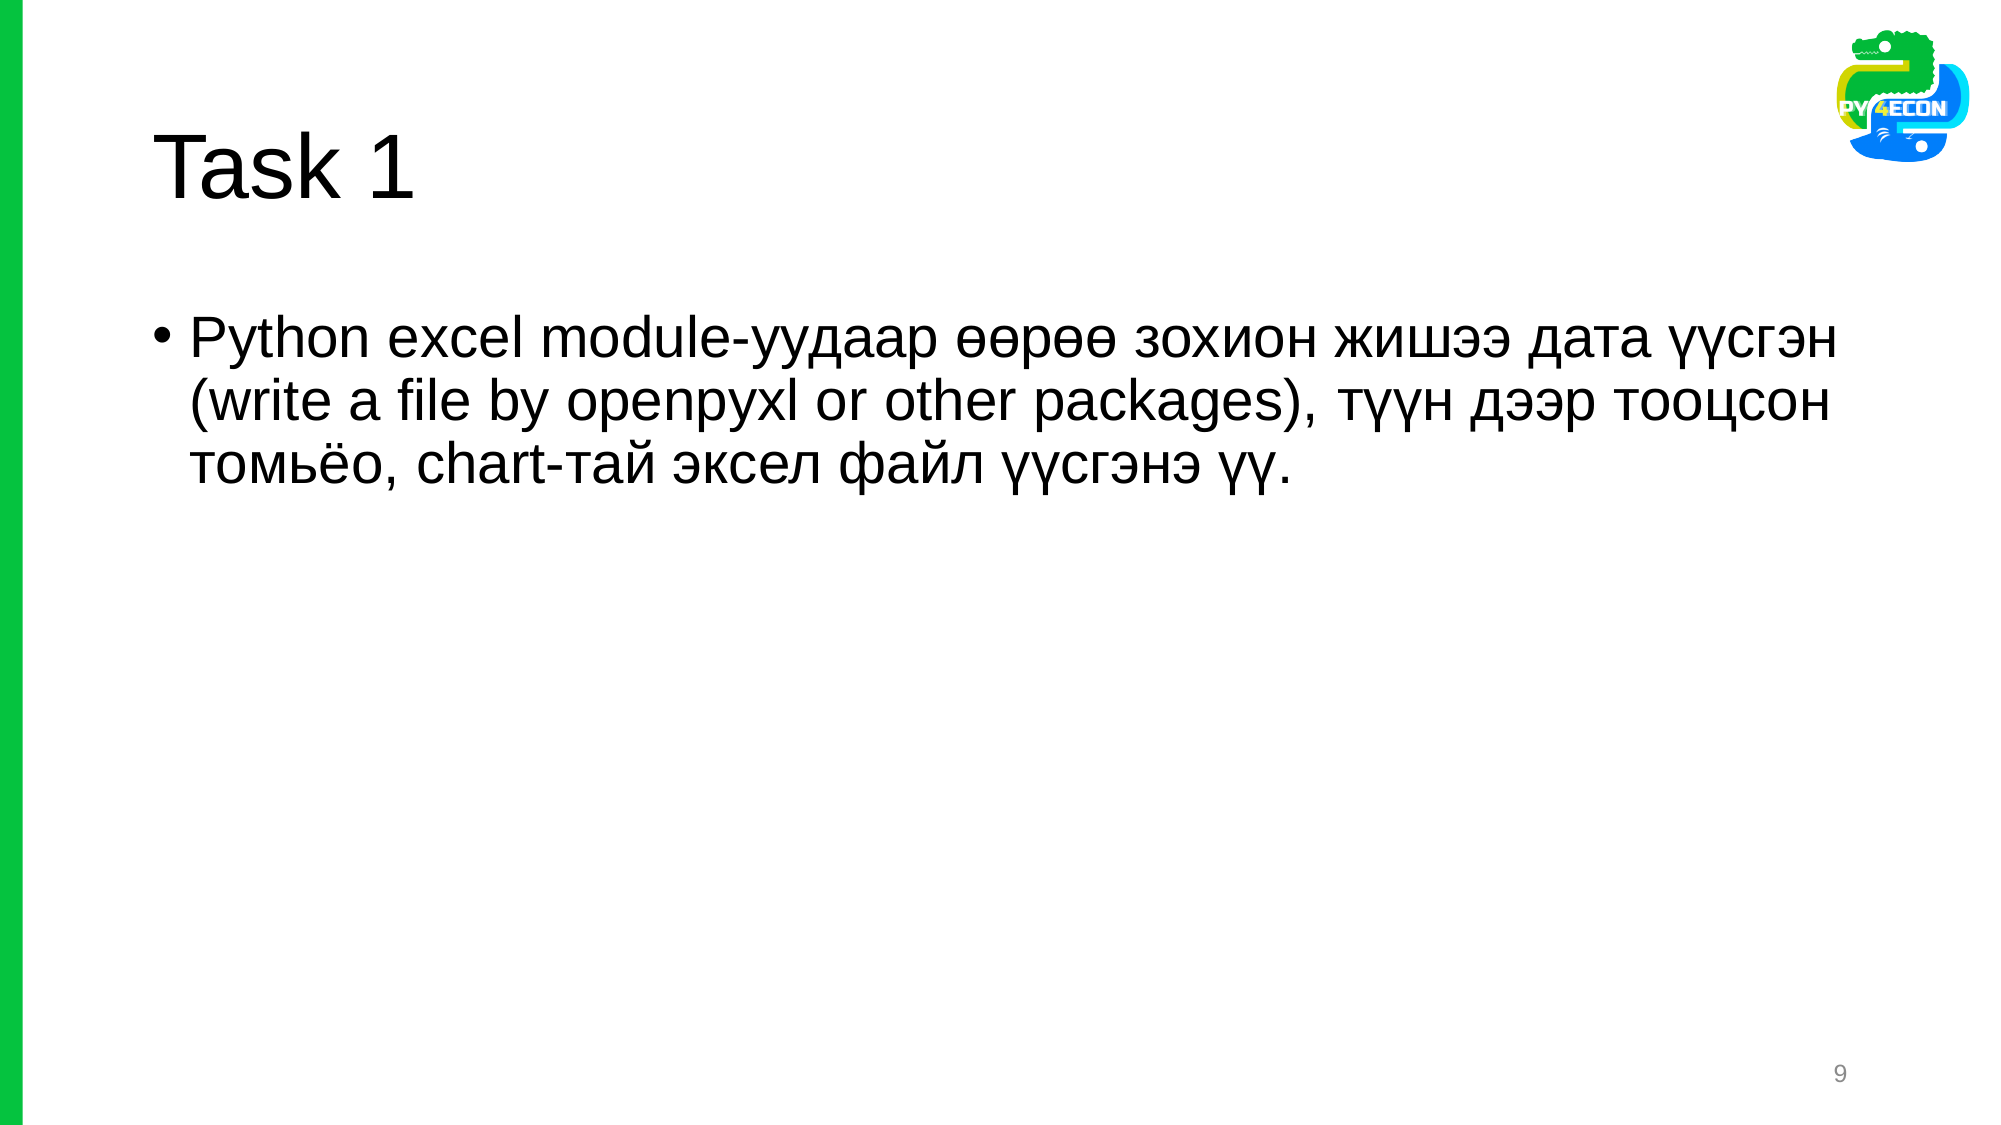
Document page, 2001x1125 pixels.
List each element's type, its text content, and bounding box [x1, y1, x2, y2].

slide_number 9 [1412, 1042, 1863, 1103]
picture [1827, 26, 1978, 177]
title Task 1 [137, 59, 1863, 278]
list Python excel module-уудаар өөрөө зохион жишээ дата үүсгэн (write a file by openpyxl or other packages), түүн дээр тооцсон томьёо, chart-тай эксел файл үүсгэнэ үү. [137, 299, 1863, 1014]
